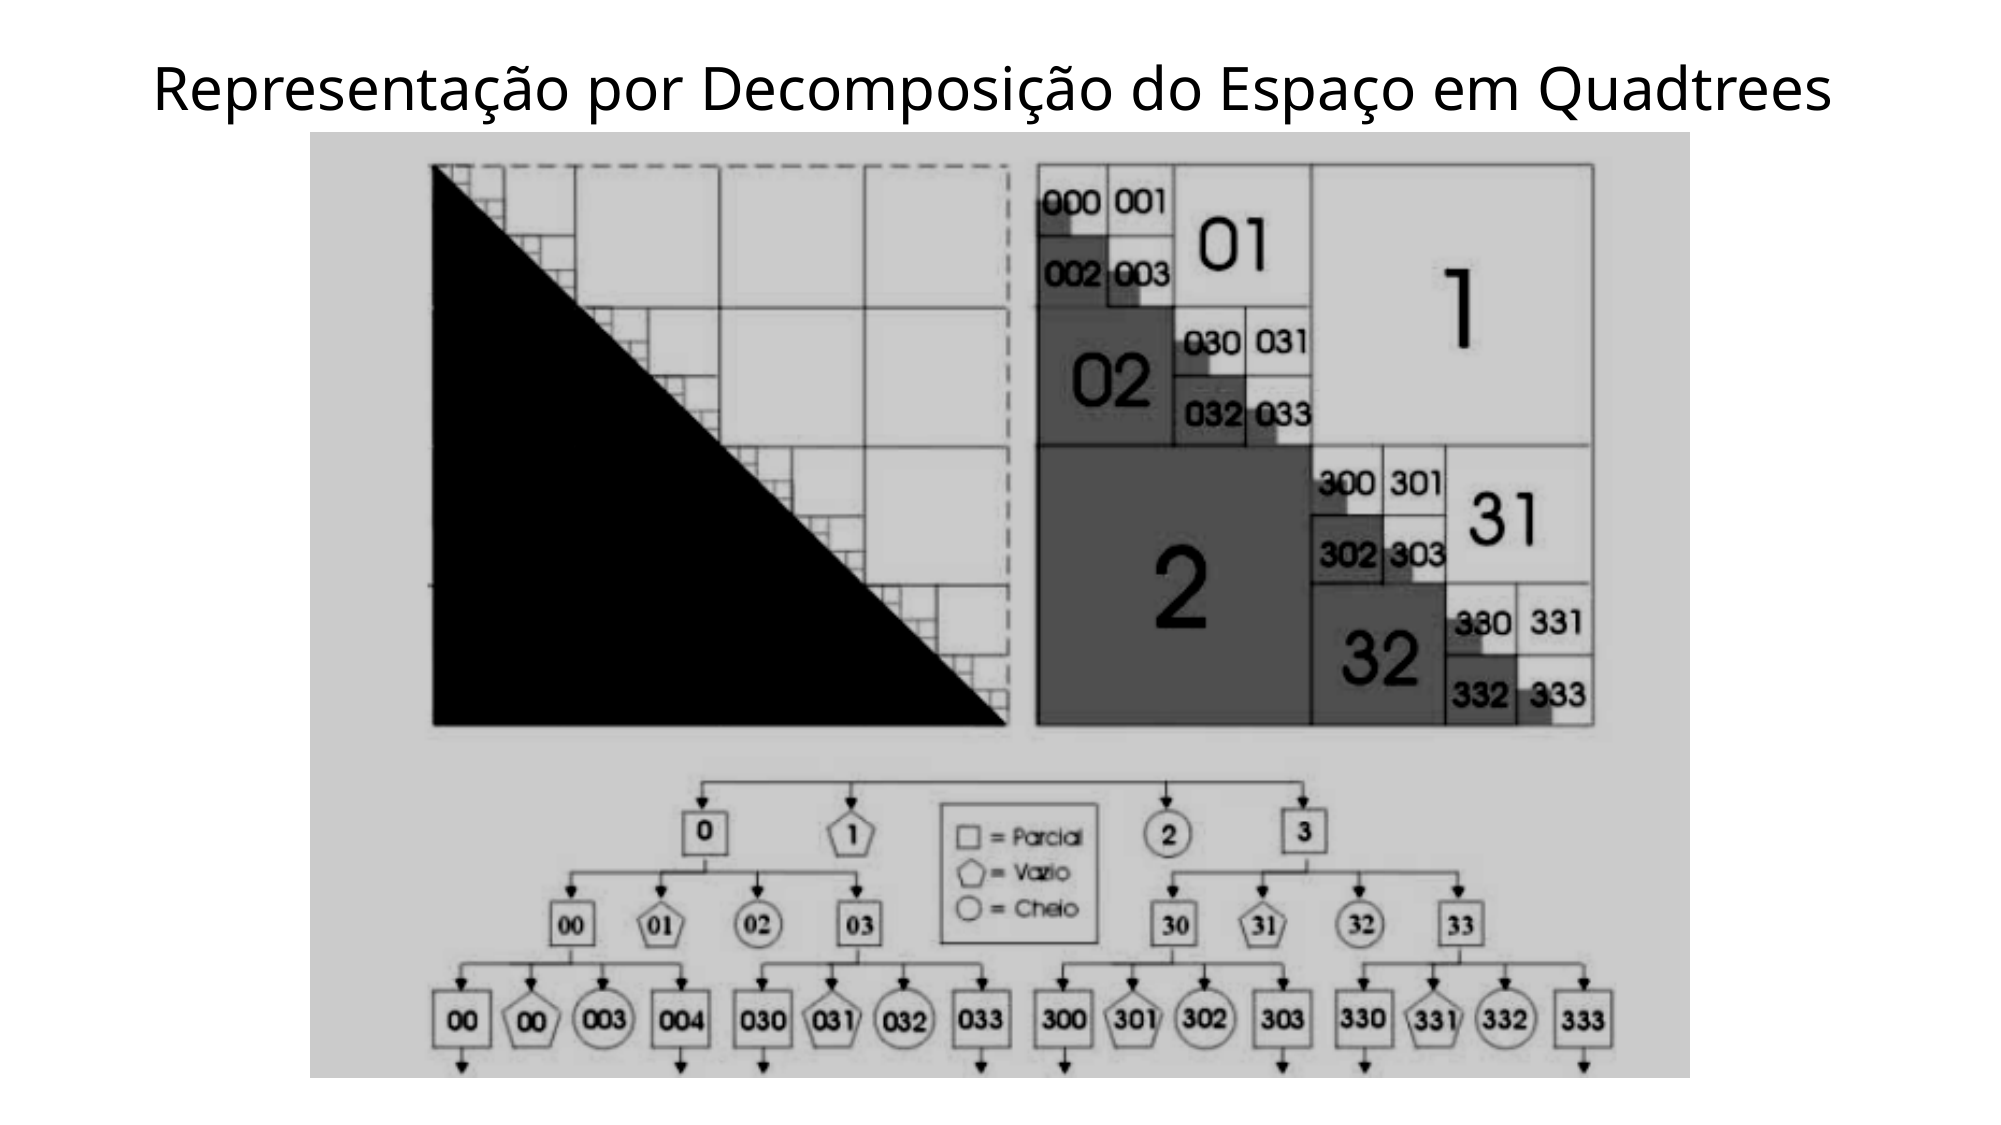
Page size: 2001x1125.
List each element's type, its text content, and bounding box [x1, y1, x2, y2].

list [310, 132, 1690, 1078]
title Representação por Decomposição do Espaço em Quadtrees [137, 18, 1863, 164]
